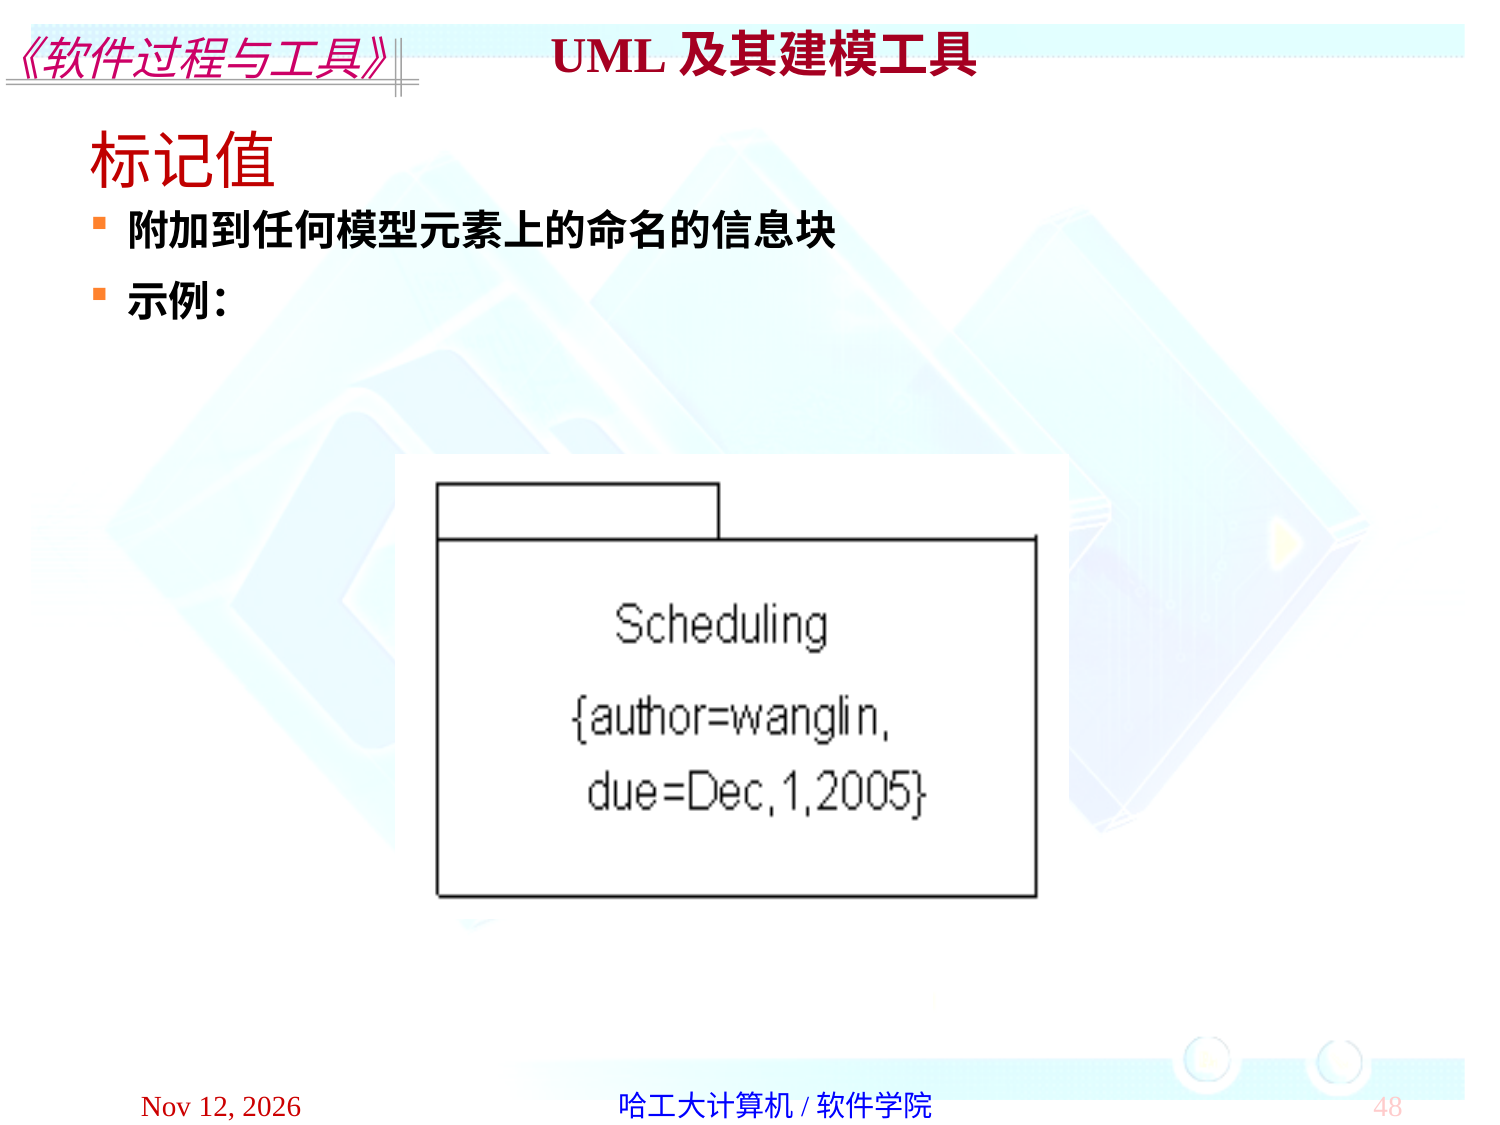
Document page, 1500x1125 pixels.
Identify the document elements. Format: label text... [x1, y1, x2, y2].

picture [395, 454, 1069, 919]
text_box 附加到任何模型元素上的命名的信息块 示例： [74, 196, 1425, 1071]
text_box UML及其建模工具 [389, 15, 1140, 90]
text_box 标记值 [74, 113, 1425, 185]
